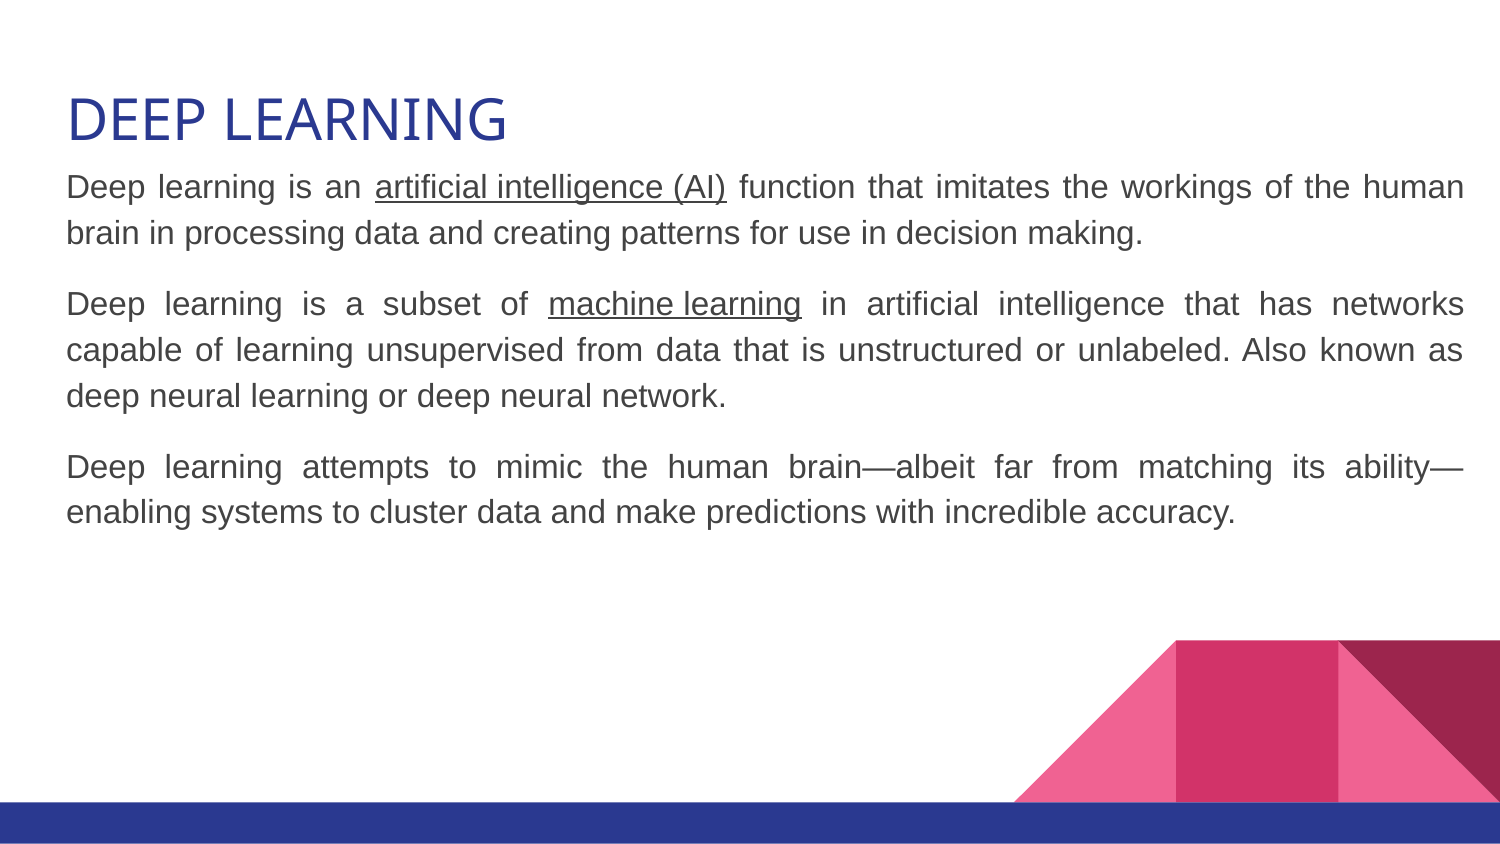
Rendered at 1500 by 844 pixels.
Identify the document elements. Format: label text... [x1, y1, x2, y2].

list Deep learning is an artificial intelligence (AI) function that imitates the workings of the human brain in processing data and creating patterns for use in decision making. Deep learning is a subset of machine learning in artificial intelligence that has networks capable of learning unsupervised from data that is unstructured or unlabeled. Also known as deep neural learning or deep neural network. Deep learning attempts to mimic the human brain—albeit far from matching its ability—enabling systems to cluster data and make predictions with incredible accuracy. [51, 144, 1482, 777]
title DEEP LEARNING [51, 67, 1449, 144]
